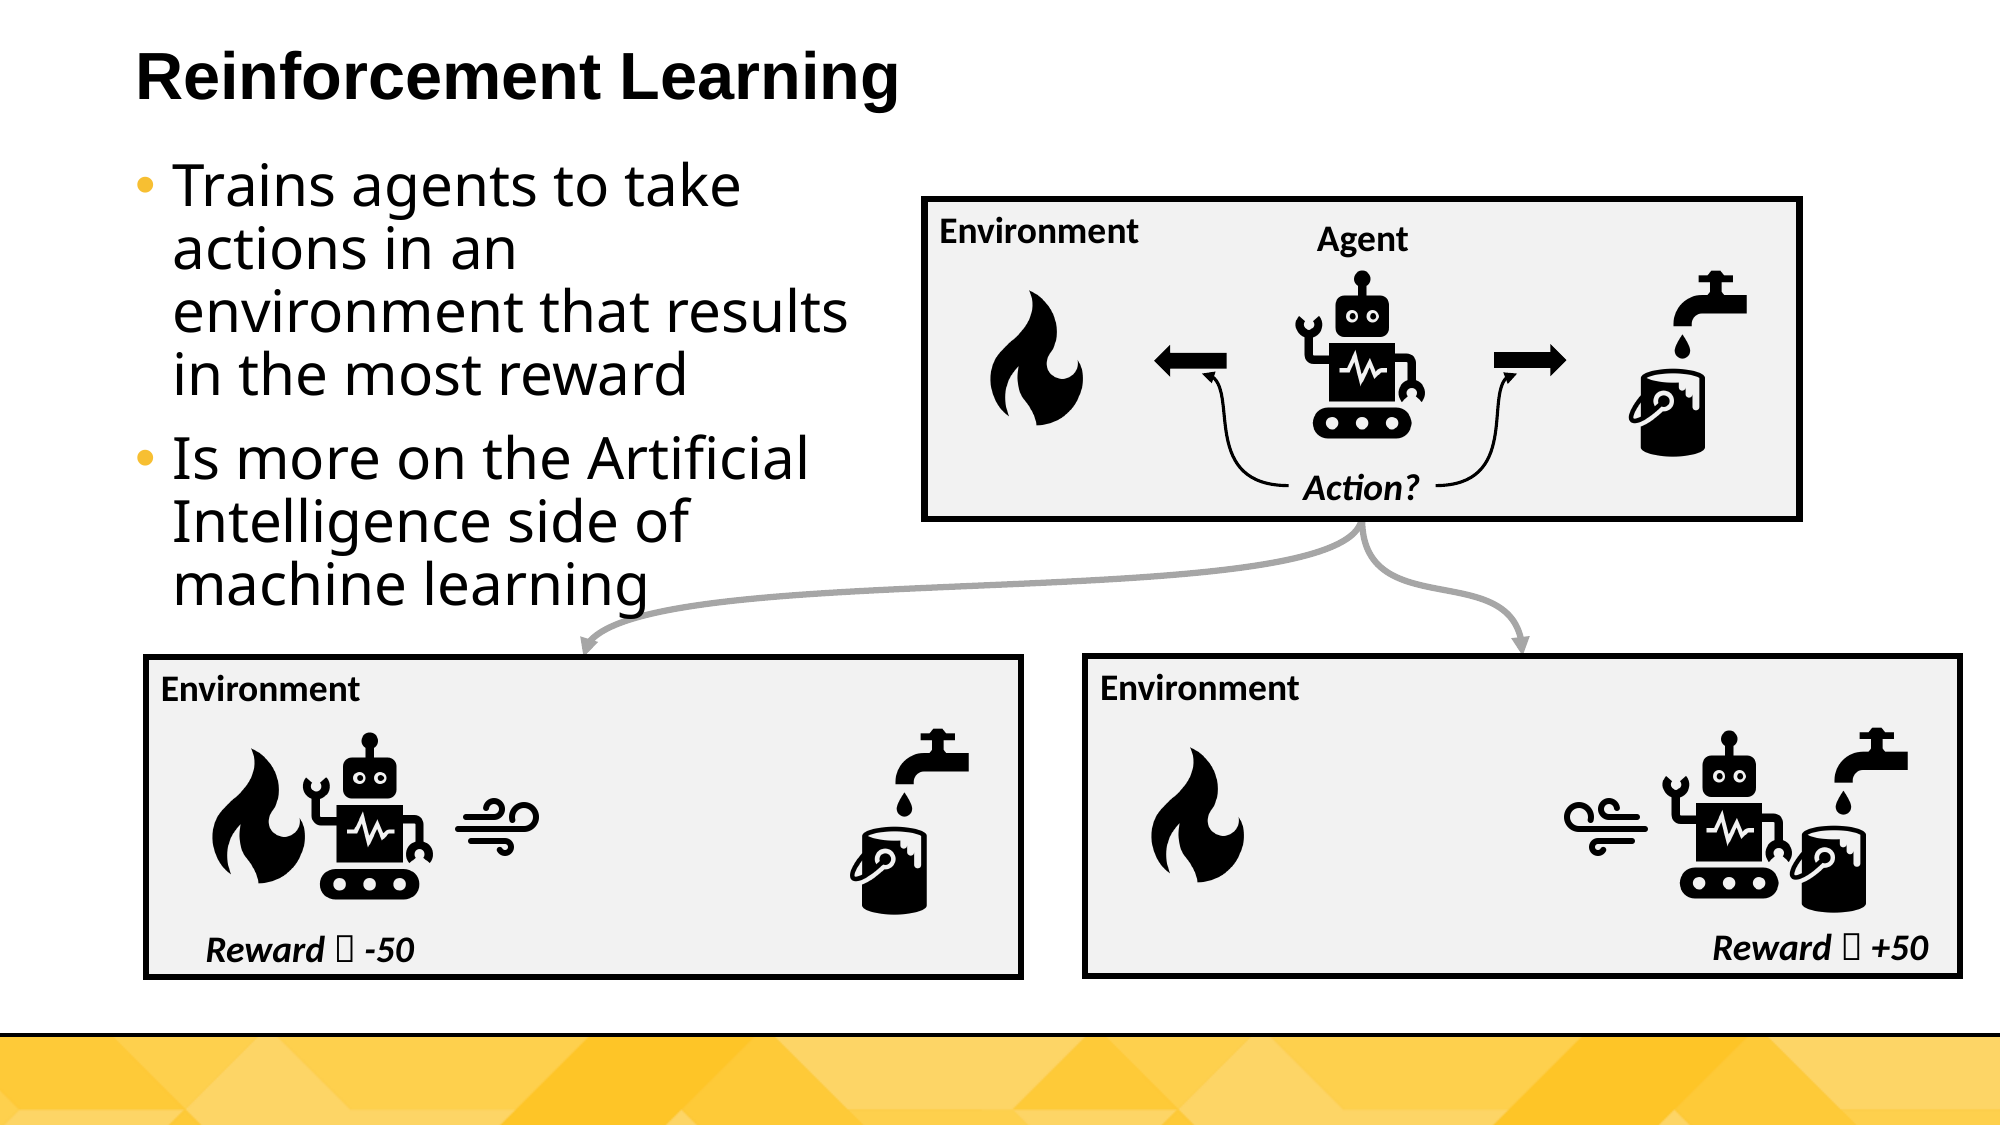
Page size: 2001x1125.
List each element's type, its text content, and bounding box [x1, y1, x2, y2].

text_box Reward  -50 [190, 917, 430, 977]
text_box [1201, 373, 1288, 487]
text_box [1436, 373, 1518, 487]
picture [1558, 716, 1926, 924]
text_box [902, 197, 1044, 976]
picture [1612, 259, 1765, 468]
text_box Environment [1044, 198, 1801, 520]
text_box Reward  +50 [1697, 915, 1944, 976]
text_box Action? [1288, 457, 1436, 516]
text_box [1374, 507, 1511, 668]
list Trains agents to take actions in an environment that results in the most reward Is more on the Artificial Intelligence side of machine learning [120, 148, 886, 1006]
picture [961, 282, 1112, 433]
text_box [1154, 344, 1227, 377]
picture [1263, 258, 1461, 457]
title Reinforcement Learning [120, 34, 1846, 145]
picture [183, 720, 545, 918]
text_box Agent [1302, 206, 1424, 258]
picture [833, 717, 987, 926]
text_box Environment [145, 656, 1022, 978]
picture [1122, 739, 1273, 890]
text_box [1494, 344, 1567, 377]
text_box Environment [1084, 655, 1961, 977]
